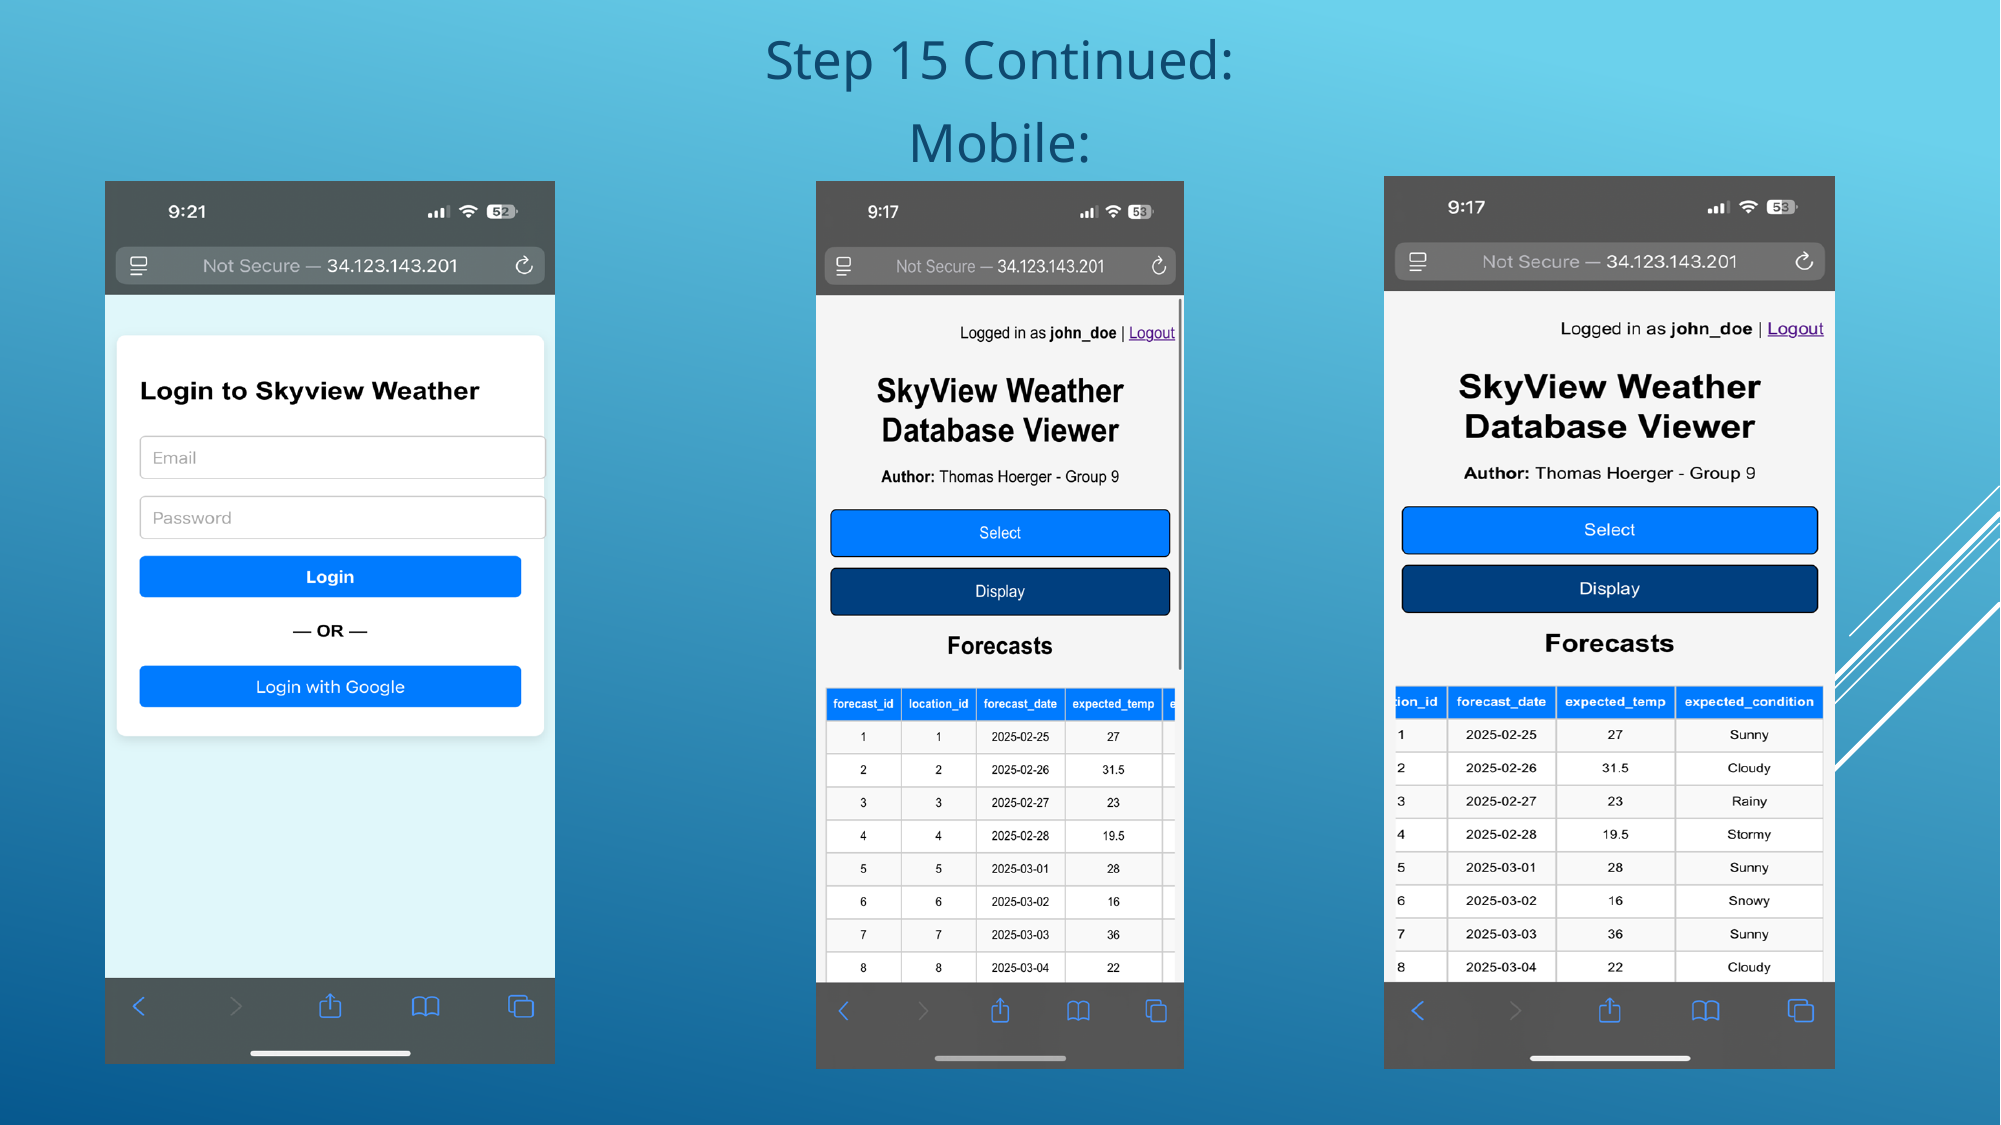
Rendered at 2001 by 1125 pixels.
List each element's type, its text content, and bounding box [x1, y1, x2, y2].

picture [104, 181, 556, 1064]
list Step 15 Continued: Mobile: [0, 18, 2000, 182]
picture [1384, 176, 1835, 1069]
picture [815, 181, 1185, 1069]
